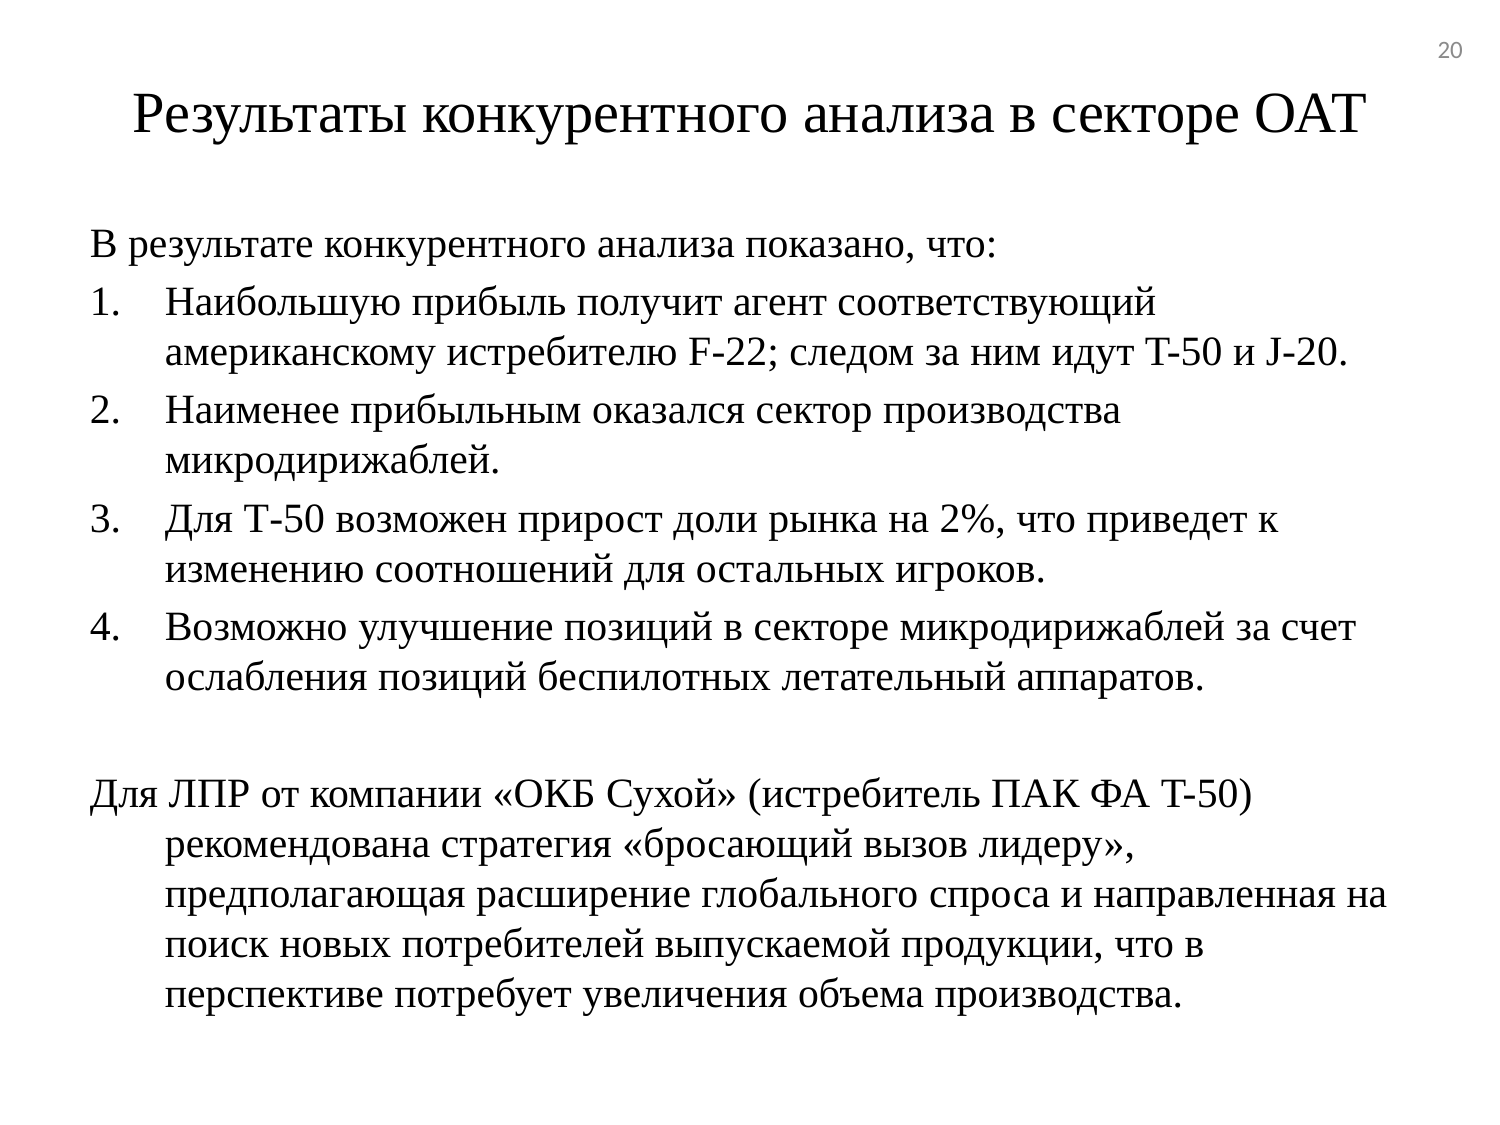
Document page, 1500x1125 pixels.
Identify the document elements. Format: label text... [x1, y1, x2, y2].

slide_number 20 [1127, 19, 1478, 79]
text_box В результате конкурентного анализа показано, что: Наибольшую прибыль получит агент соответствующий американскому истребителю F-22; следом за ним идут T-50 и J-20. Наименее прибыльным оказался сектор производства микродирижаблей. Для Т-50 возможен прирост доли рынка на 2%, что приведет к изменению соотношений для остальных игроков. Возможно улучшение позиций в секторе микродирижаблей за счет ослабления позиций беспилотных летательный аппаратов. Для ЛПР от компании «ОКБ Сухой» (истребитель ПАК ФА T-50) рекомендована стратегия «бросающий вызов лидеру», предполагающая расширение глобального спроса и направленная на поиск новых потребителей выпускаемой продукции, что в перспективе потребует увеличения объема производства. [74, 207, 1425, 1024]
title Результаты конкурентного анализа в секторе ОАТ [74, 44, 1426, 173]
